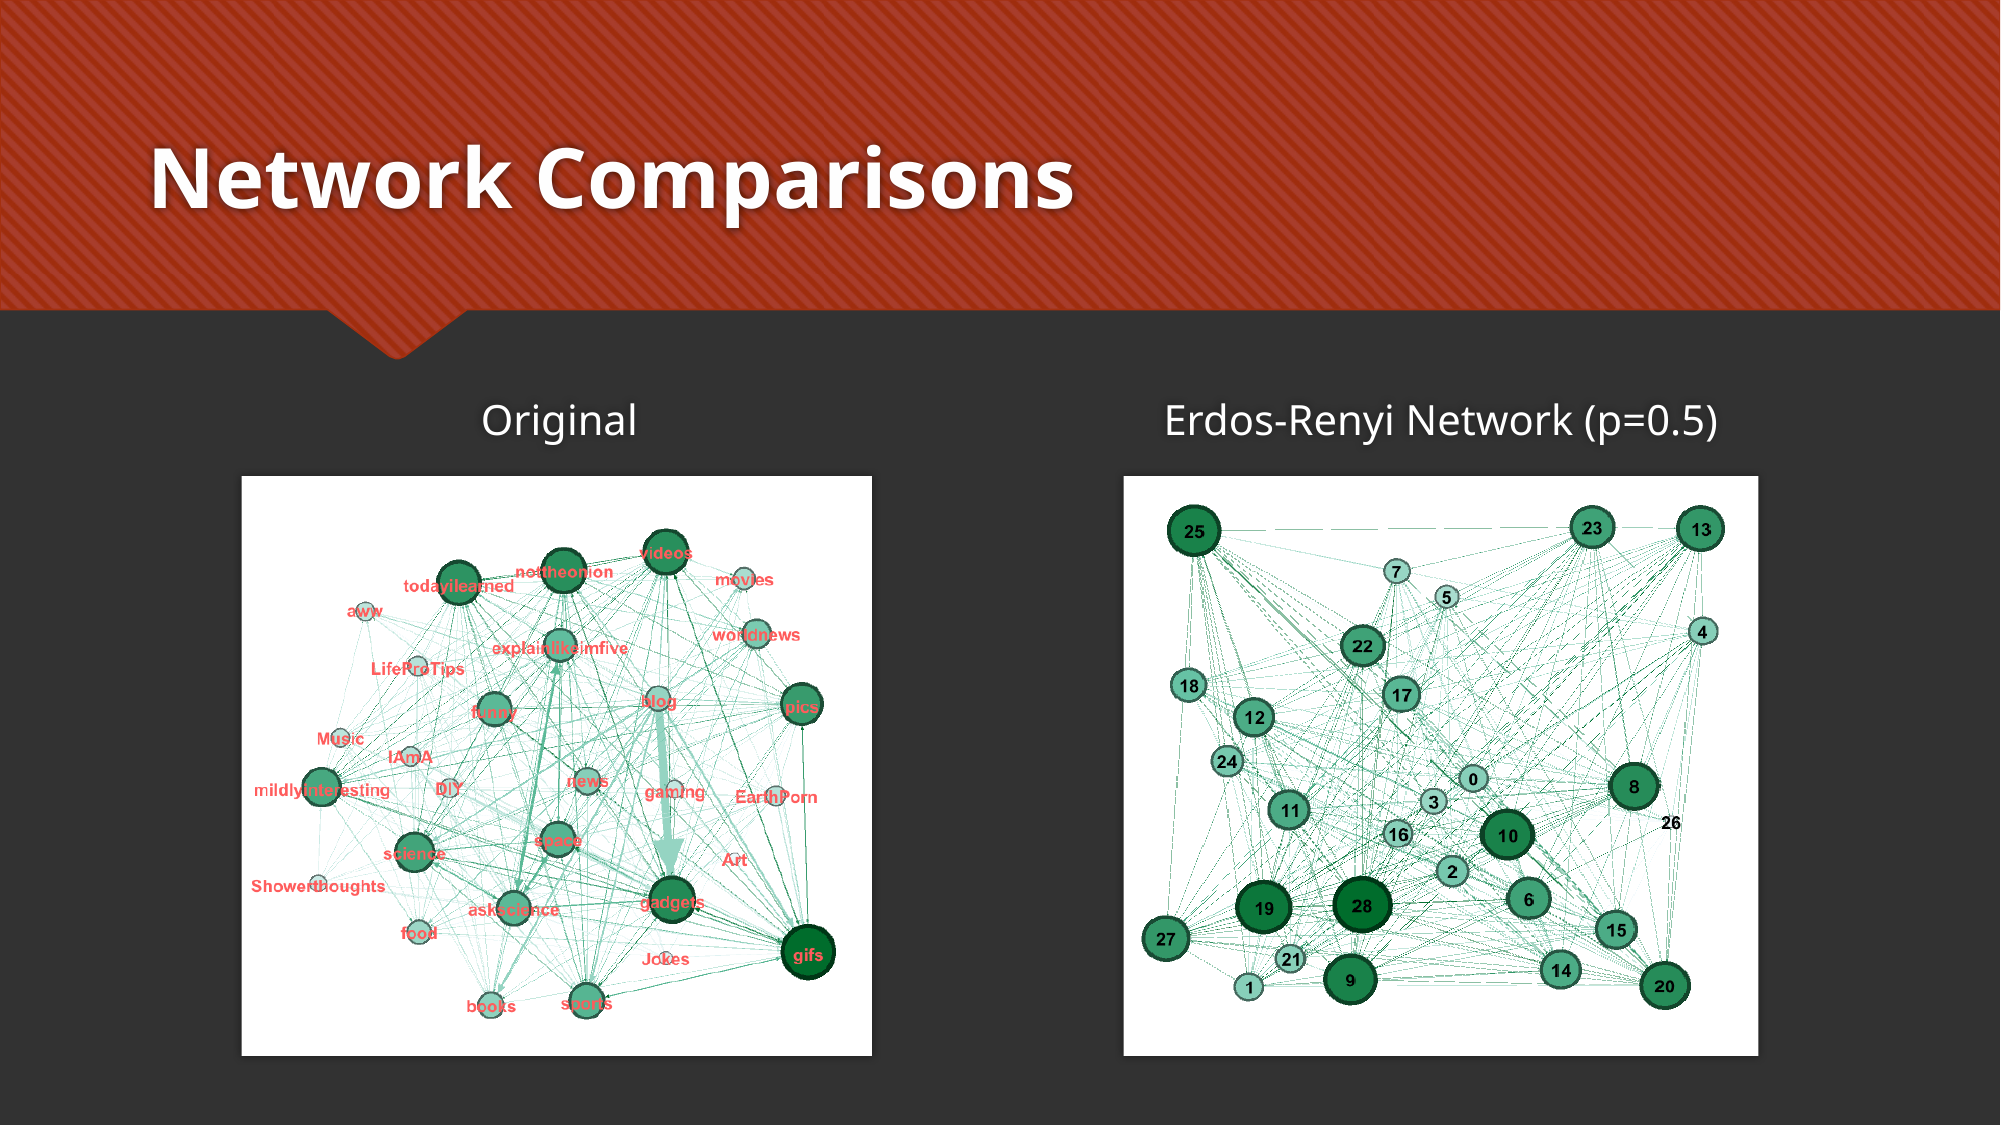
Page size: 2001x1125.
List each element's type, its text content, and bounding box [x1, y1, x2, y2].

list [1123, 476, 1759, 1056]
title Network Comparisons [132, 73, 1868, 233]
list Erdos-Renyi Network (p=0.5) [1014, 356, 1868, 452]
list Original [133, 356, 985, 452]
picture [241, 476, 873, 1056]
